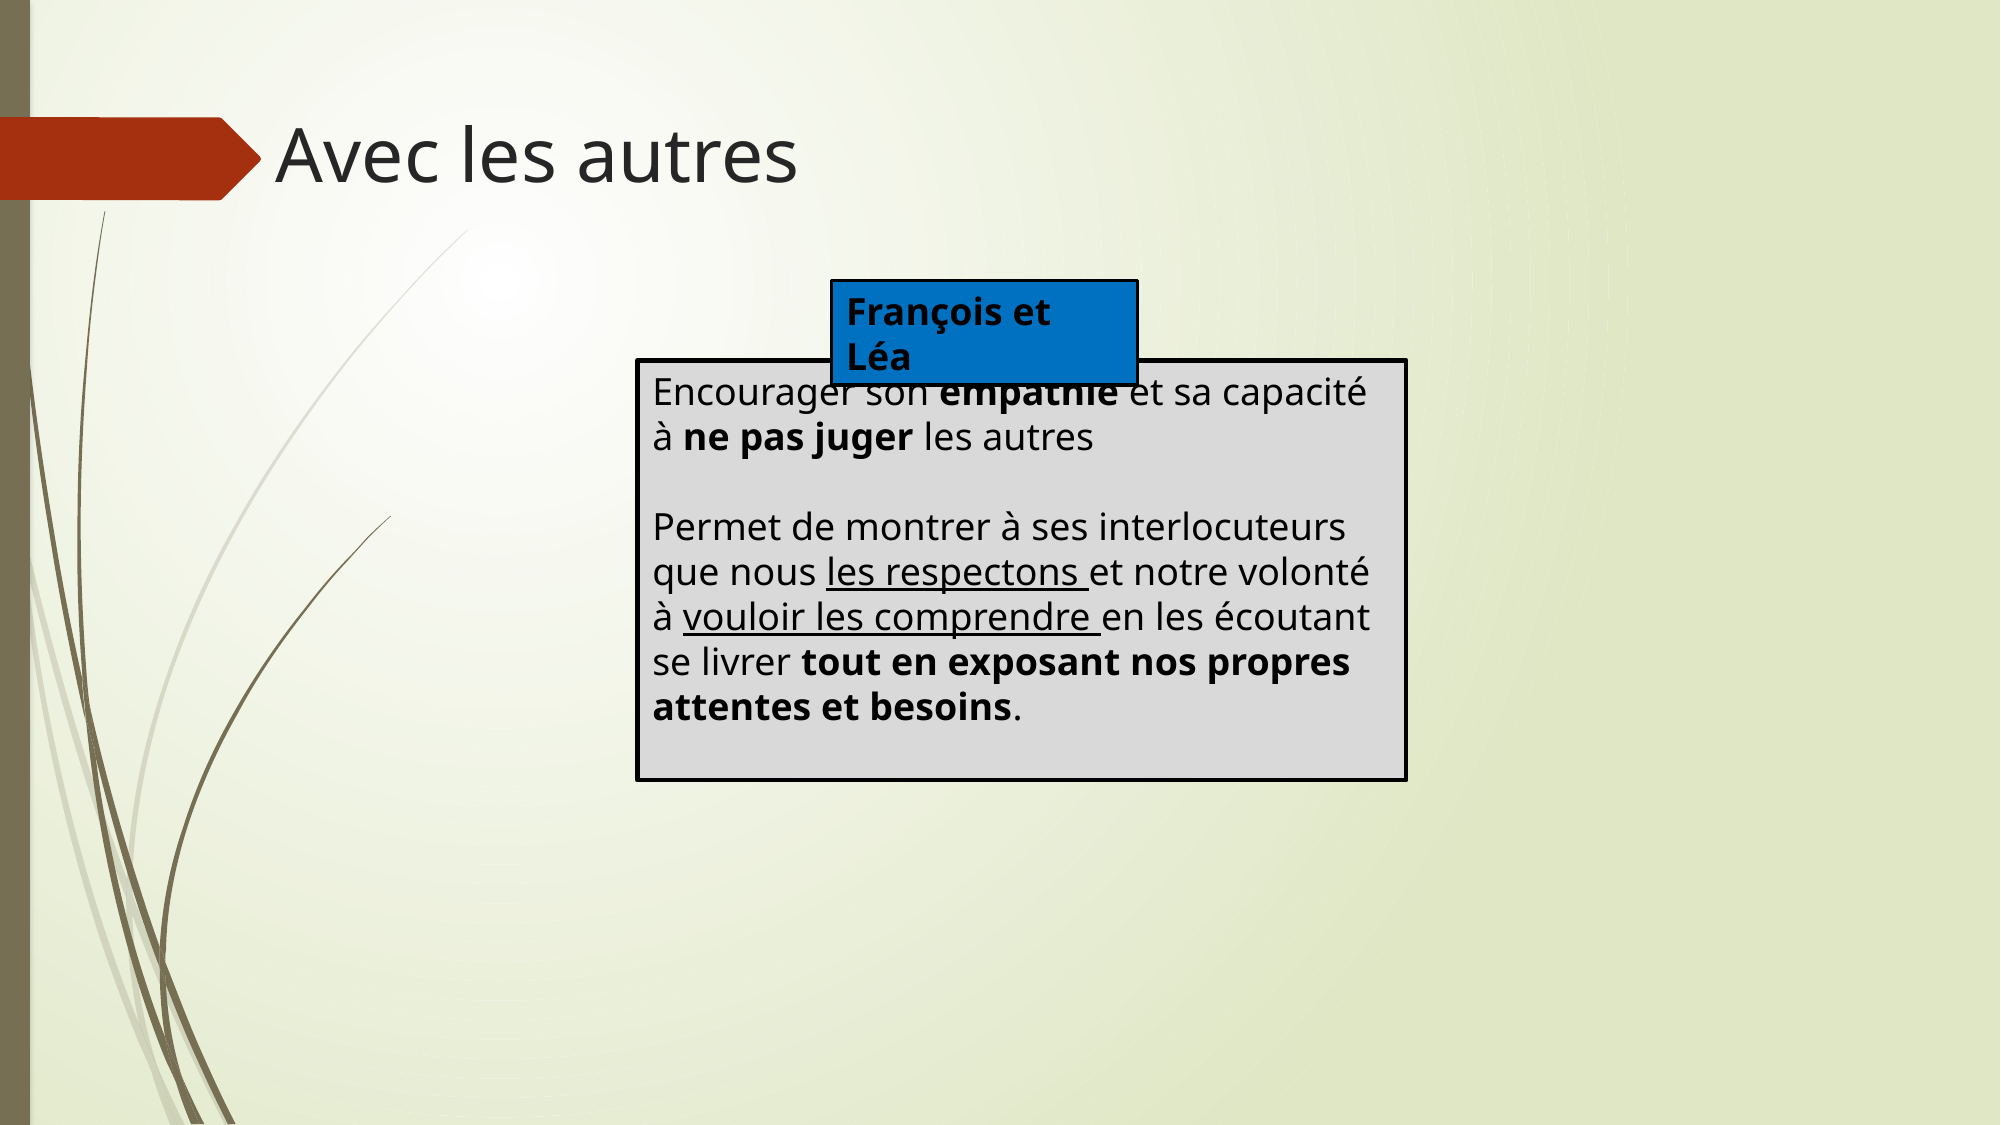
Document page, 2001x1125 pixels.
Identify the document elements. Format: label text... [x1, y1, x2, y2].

title Avec les autres [260, 100, 859, 219]
text_box François et Léa [831, 280, 1138, 386]
text_box Encourager son empathie et sa capacité à ne pas juger les autres Permet de montrer à ses interlocuteurs que nous les respectons et notre volonté à vouloir les comprendre en les écoutant se livrer tout en exposant nos propres attentes et besoins. [637, 360, 1407, 781]
